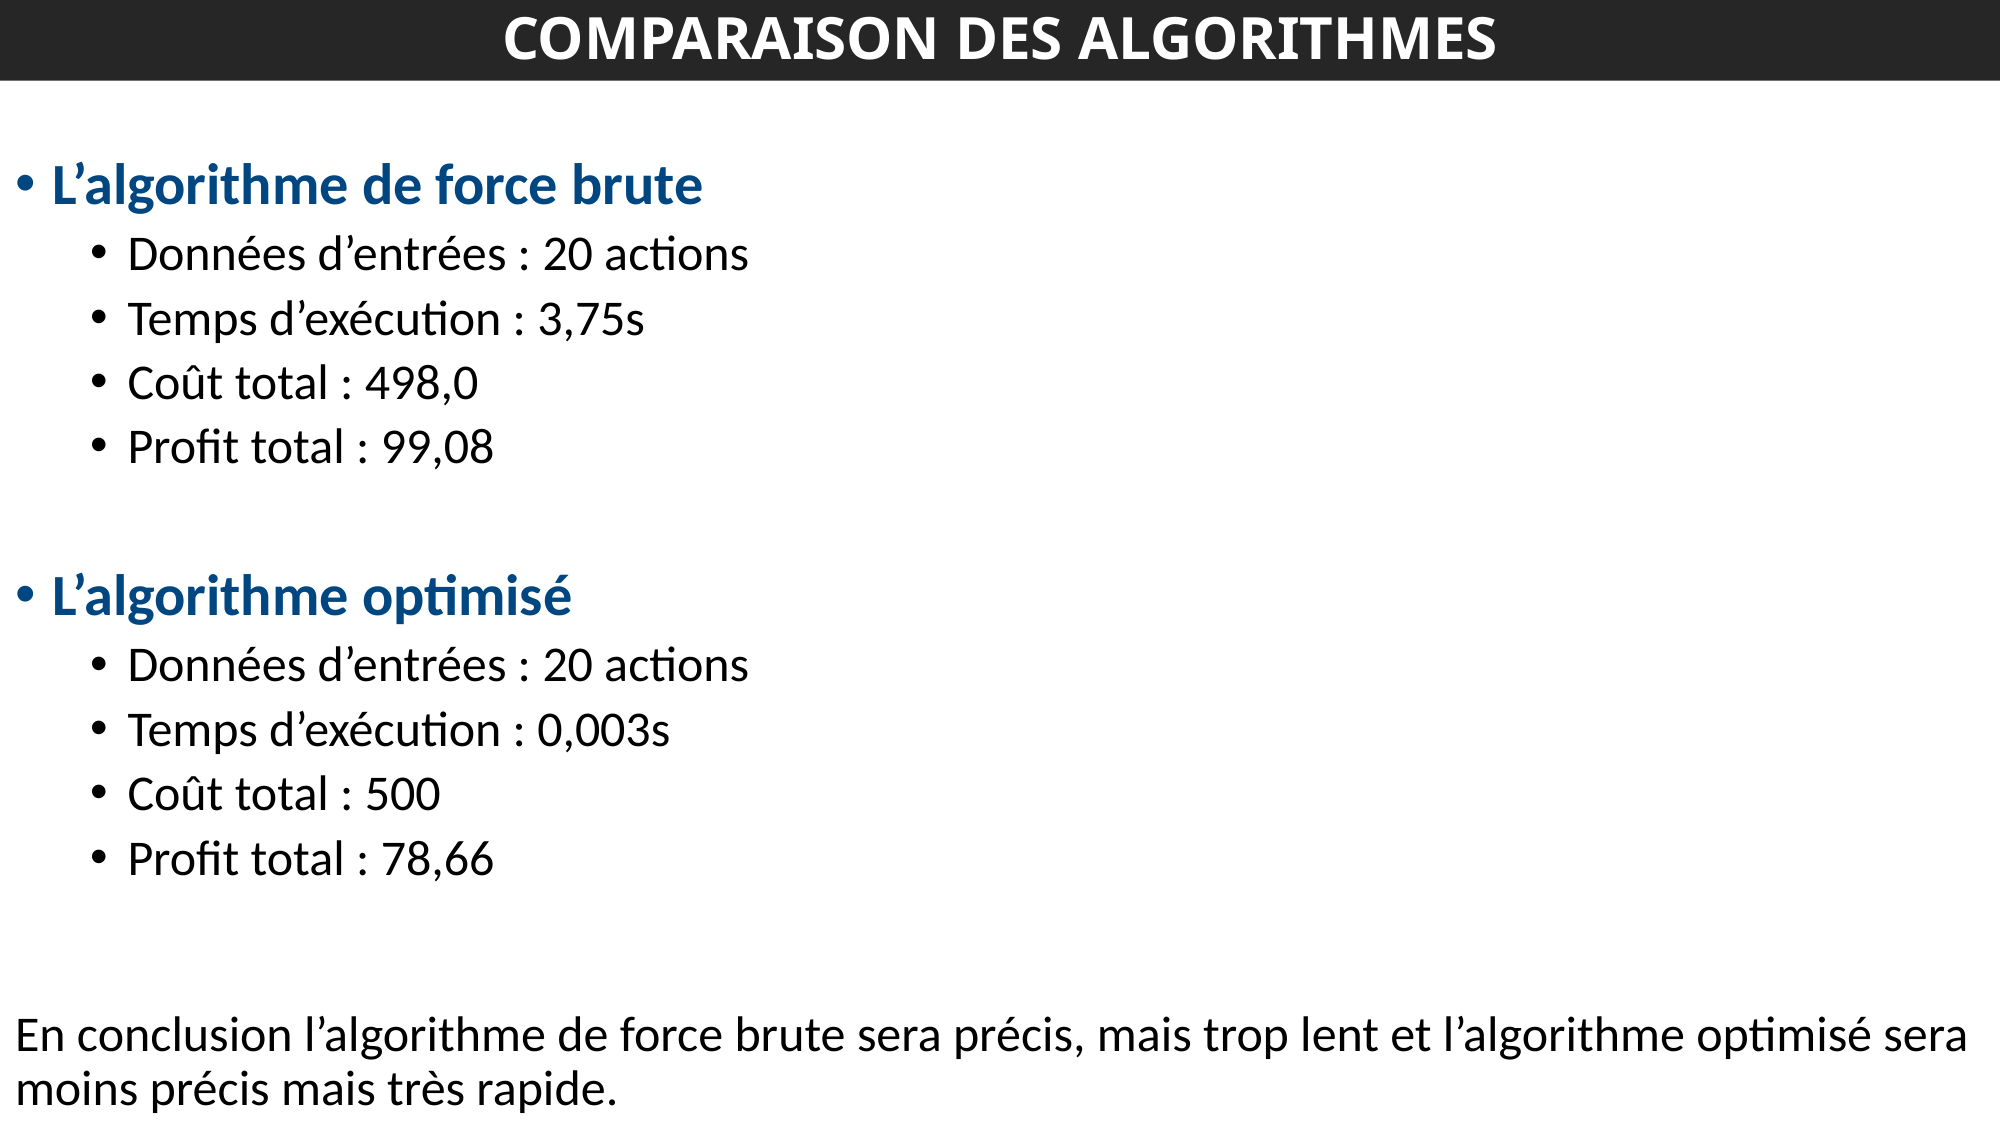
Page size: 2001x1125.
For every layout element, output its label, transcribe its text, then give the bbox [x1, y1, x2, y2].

list L’algorithme de force brute Données d’entrées : 20 actions Temps d’exécution : 3,75s Coût total : 498,0 Profit total : 99,08 L’algorithme optimisé Données d’entrées : 20 actions Temps d’exécution : 0,003s Coût total : 500 Profit total : 78,66 En conclusion l’algorithme de force brute sera précis, mais trop lent et l’algorithme optimisé sera moins précis mais très rapide. [0, 80, 2000, 1090]
title COMPARAISON DES ALGORITHMES [0, 0, 2000, 80]
